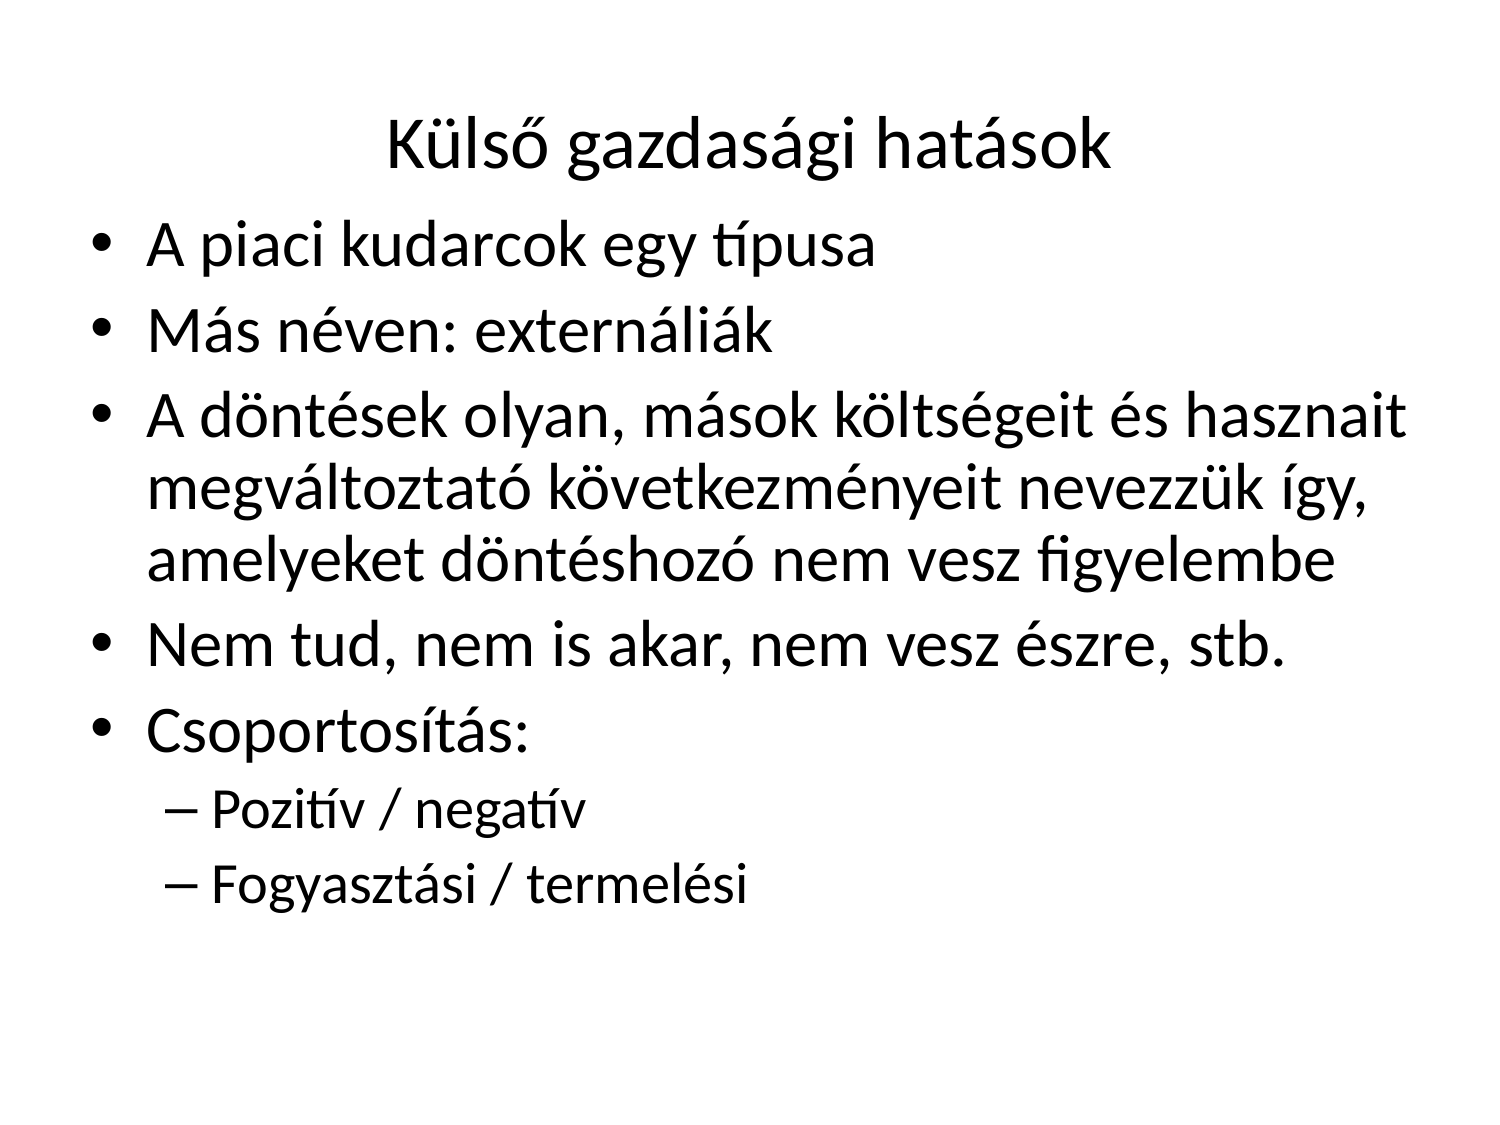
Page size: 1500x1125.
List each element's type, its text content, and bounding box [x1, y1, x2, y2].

list A piaci kudarcok egy típusa Más néven: externáliák A döntések olyan, mások költségeit és hasznait megváltoztató következményeit nevezzük így, amelyeket döntéshozó nem vesz figyelembe Nem tud, nem is akar, nem vesz észre, stb. Csoportosítás: Pozitív / negatív Fogyasztási / termelési [75, 201, 1425, 1035]
title Külső gazdasági hatások [75, 45, 1425, 201]
